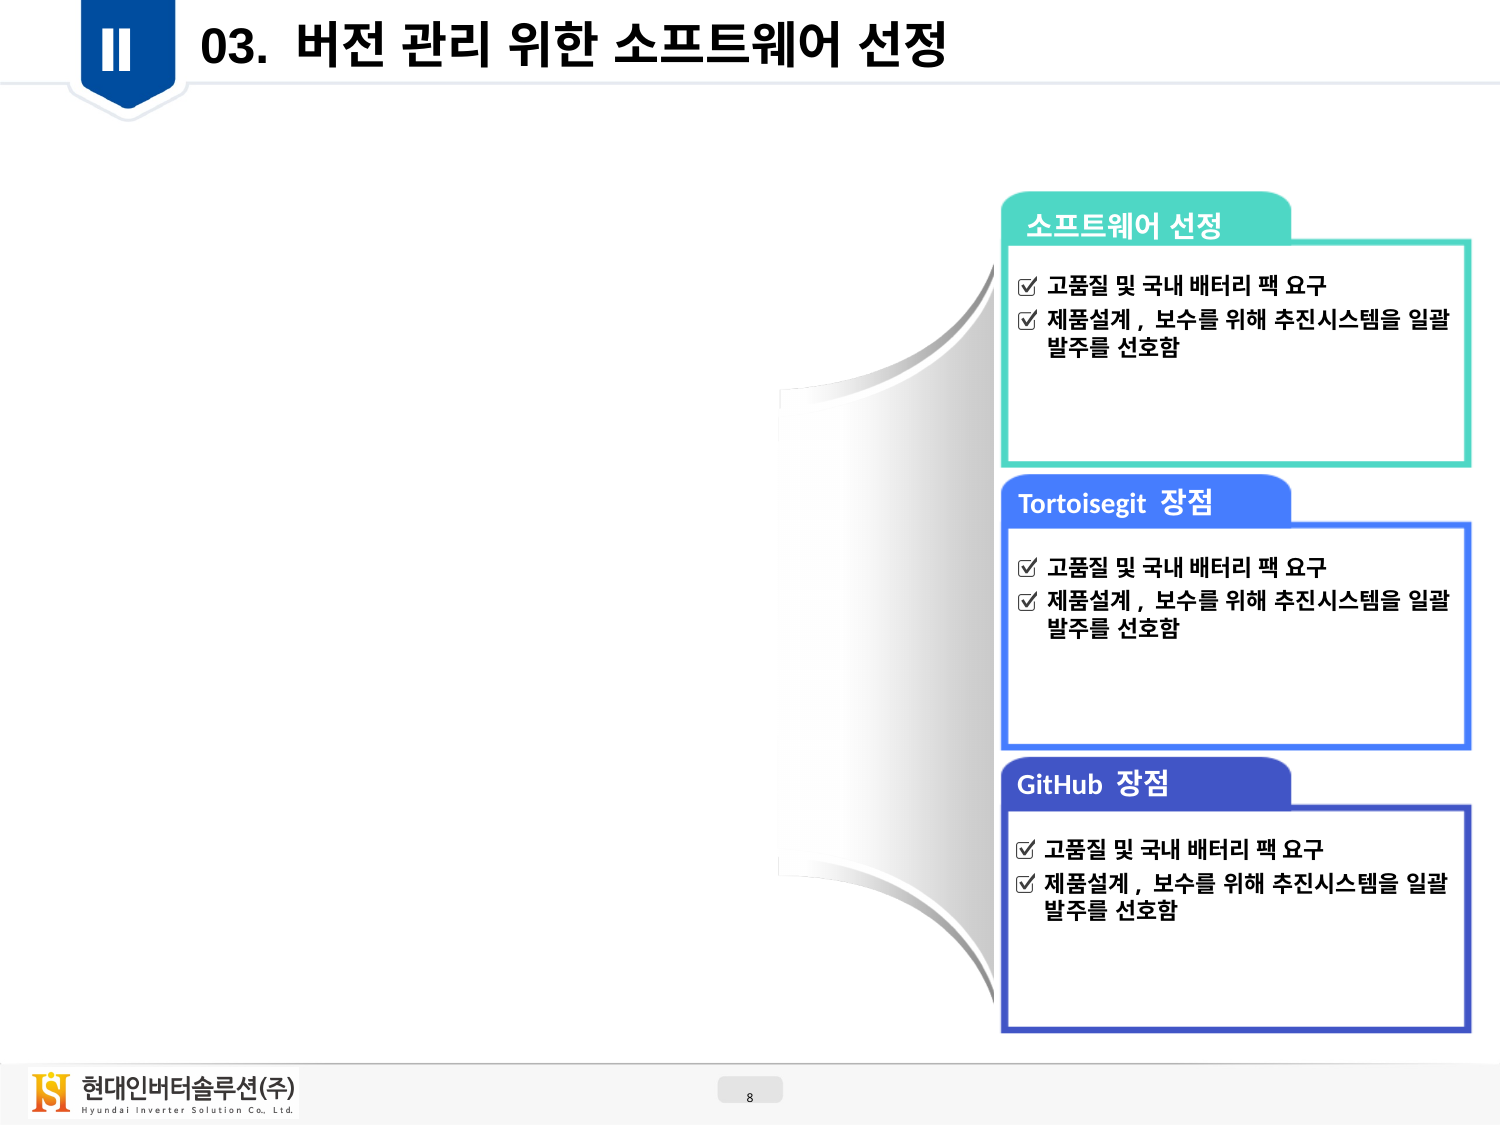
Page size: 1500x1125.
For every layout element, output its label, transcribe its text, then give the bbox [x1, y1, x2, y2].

picture [0, 0, 1500, 135]
text_box Ⅱ [82, 5, 171, 91]
picture [0, 185, 1500, 1125]
text_box 03. 버전 관리 위한 소프트웨어 선정 [185, 5, 1472, 81]
